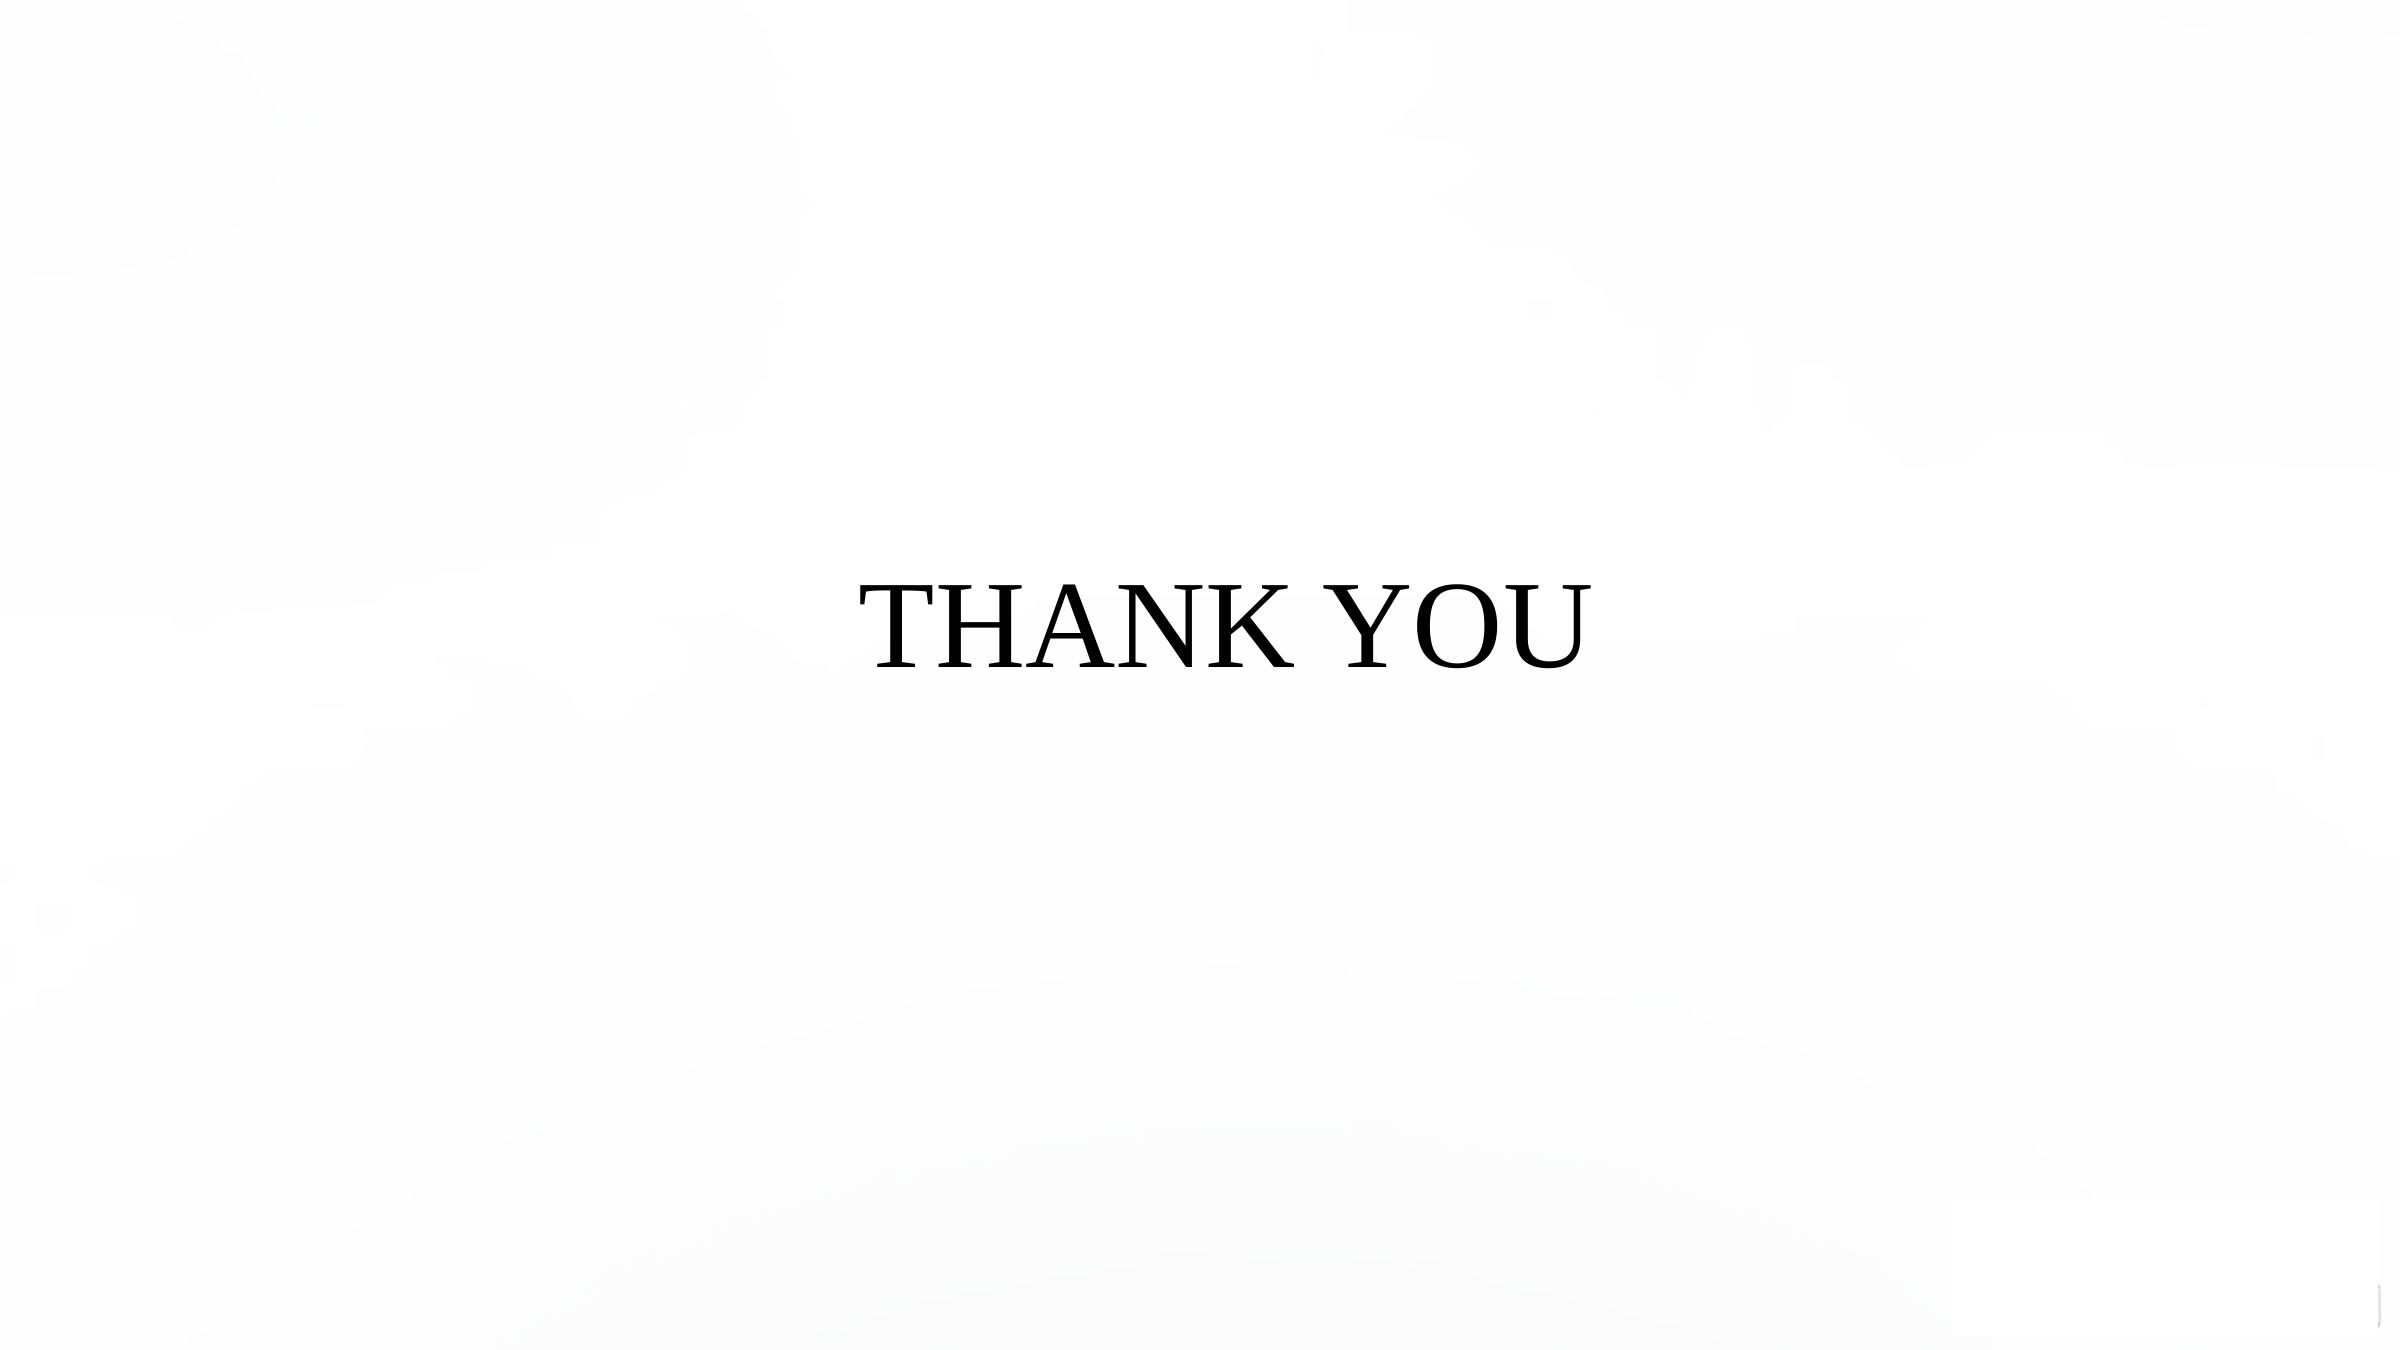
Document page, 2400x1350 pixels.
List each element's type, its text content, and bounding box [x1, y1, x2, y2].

text_box THANK YOU [593, 535, 1796, 701]
picture [1953, 1199, 2389, 1339]
